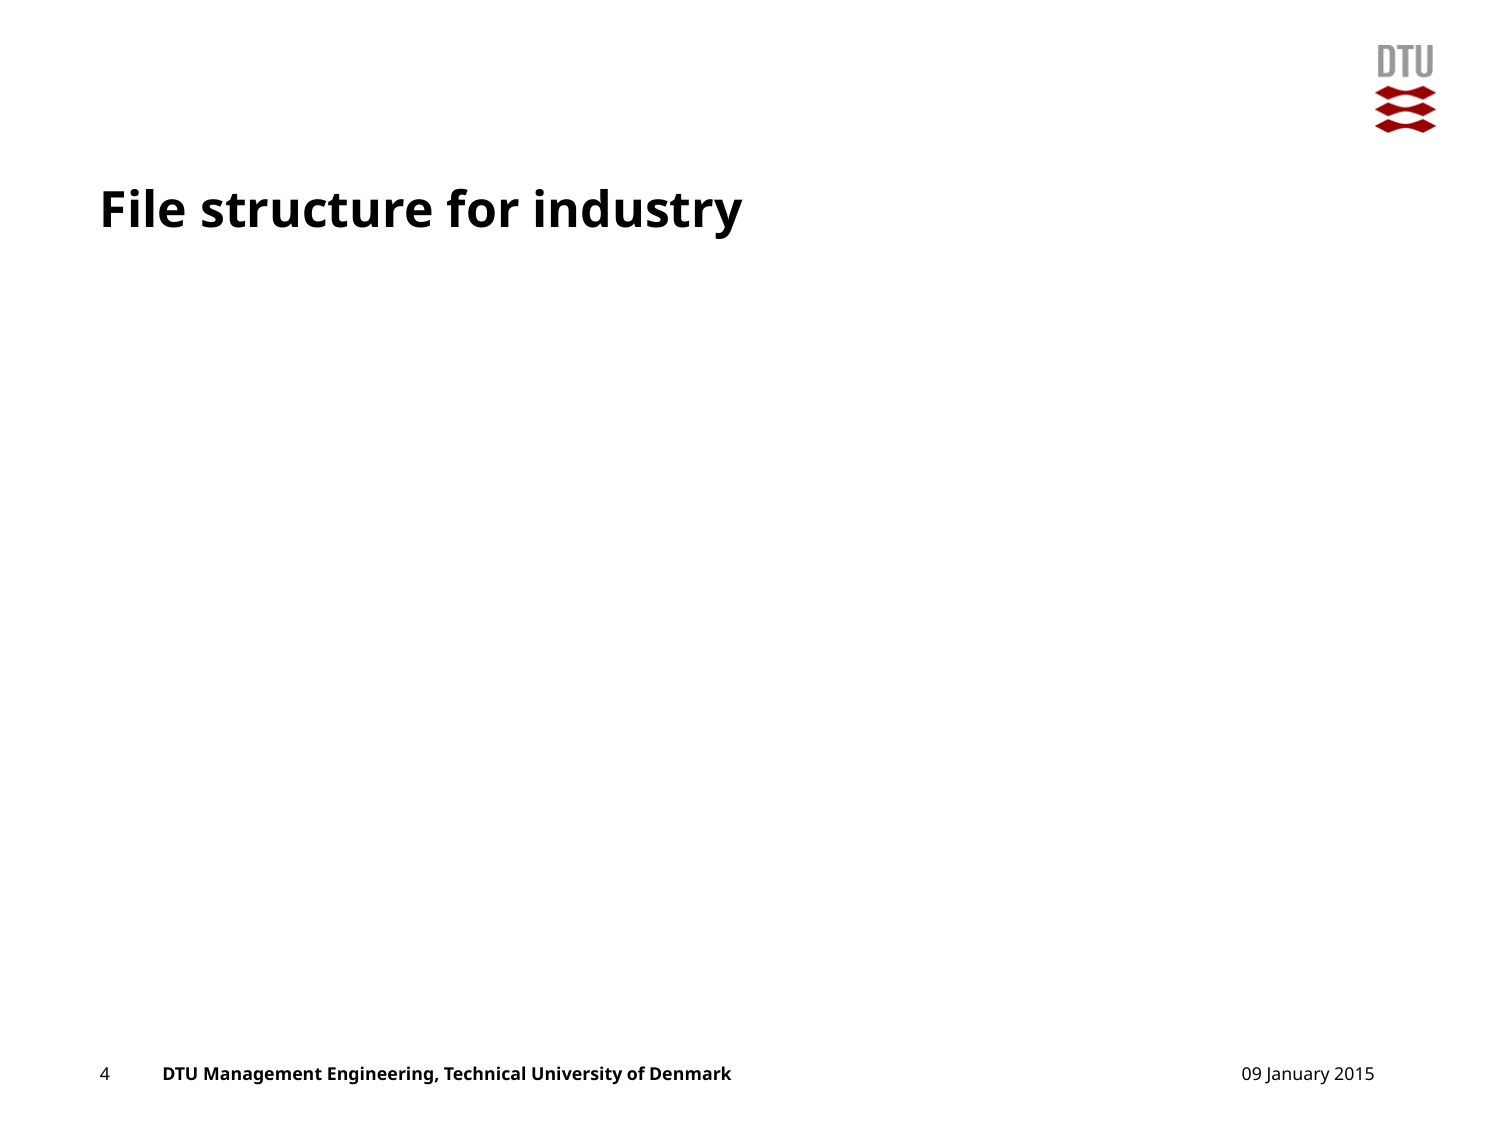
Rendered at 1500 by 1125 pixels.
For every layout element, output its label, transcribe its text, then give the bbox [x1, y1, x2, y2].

picture [1375, 45, 1436, 133]
slide_number 4 [99, 1062, 151, 1113]
title File structure for industry [99, 50, 1375, 238]
